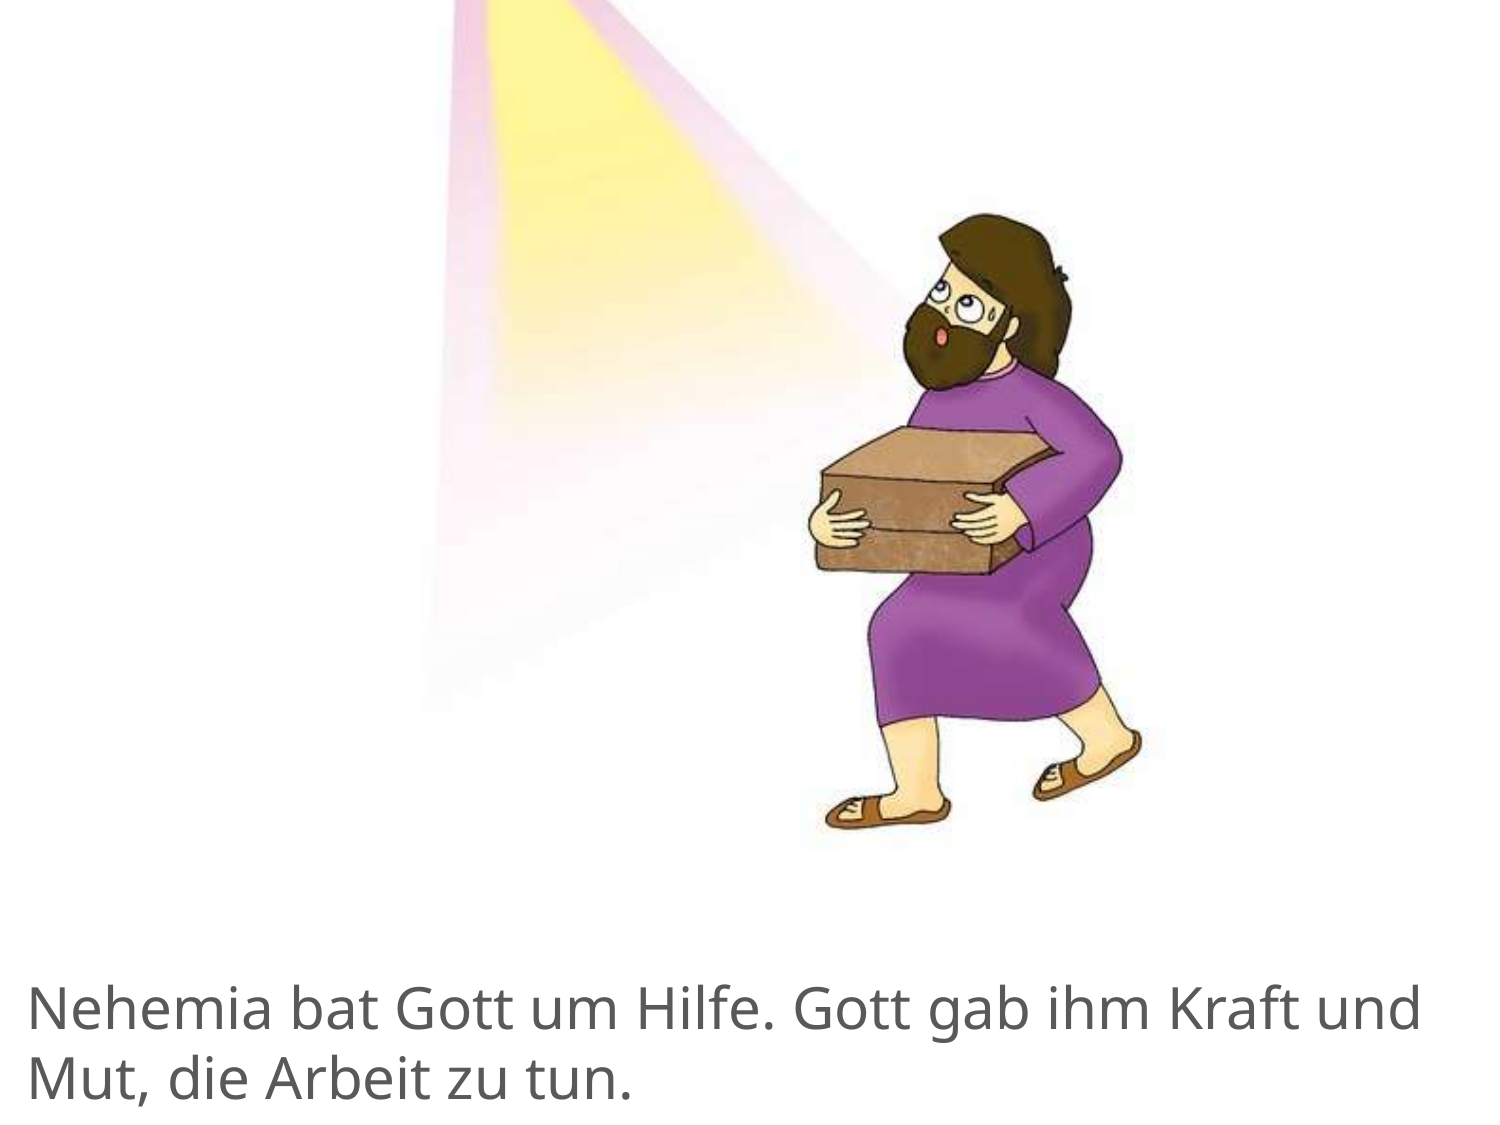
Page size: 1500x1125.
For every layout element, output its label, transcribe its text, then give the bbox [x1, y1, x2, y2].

text_box Nehemia bat Gott um Hilfe. Gott gab ihm Kraft und Mut, die Arbeit zu tun. [11, 964, 1498, 1119]
picture [134, 0, 1366, 874]
